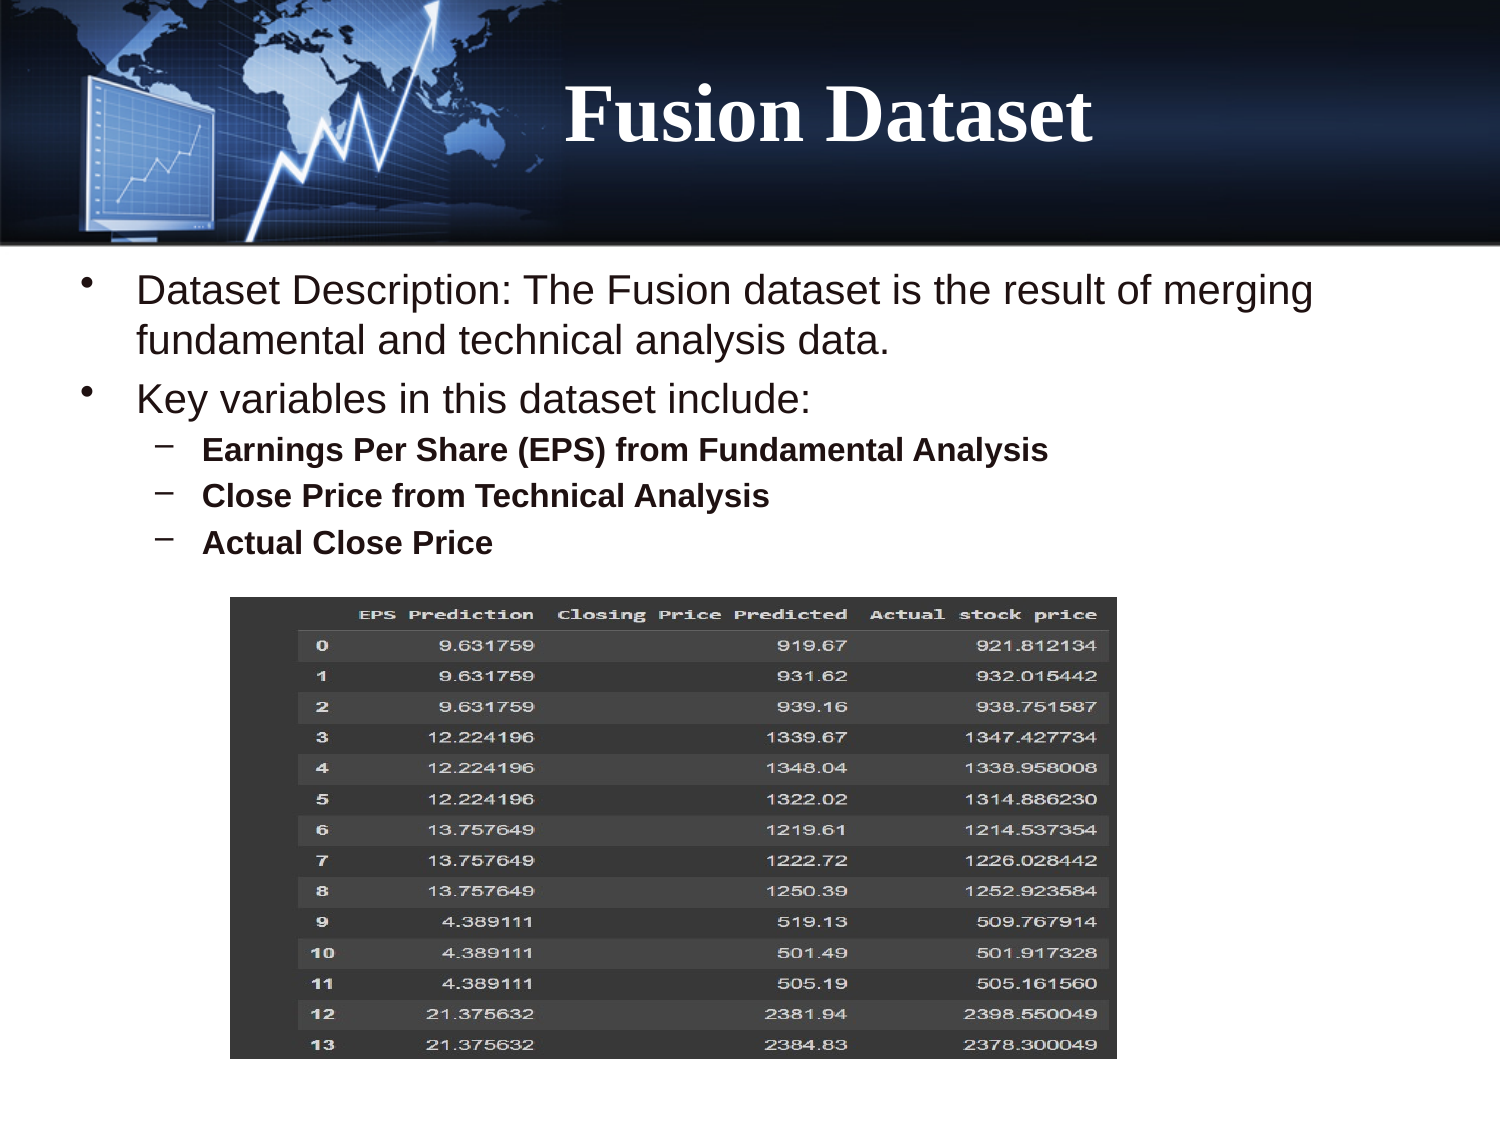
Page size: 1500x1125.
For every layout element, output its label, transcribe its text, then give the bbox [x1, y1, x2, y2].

title Fusion Dataset [548, 66, 1500, 150]
picture [0, 0, 1500, 1125]
list Dataset Description: The Fusion dataset is the result of merging fundamental and technical analysis data. Key variables in this dataset include: Earnings Per Share (EPS) from Fundamental Analysis Close Price from Technical Analysis Actual Close Price [64, 255, 1448, 1059]
